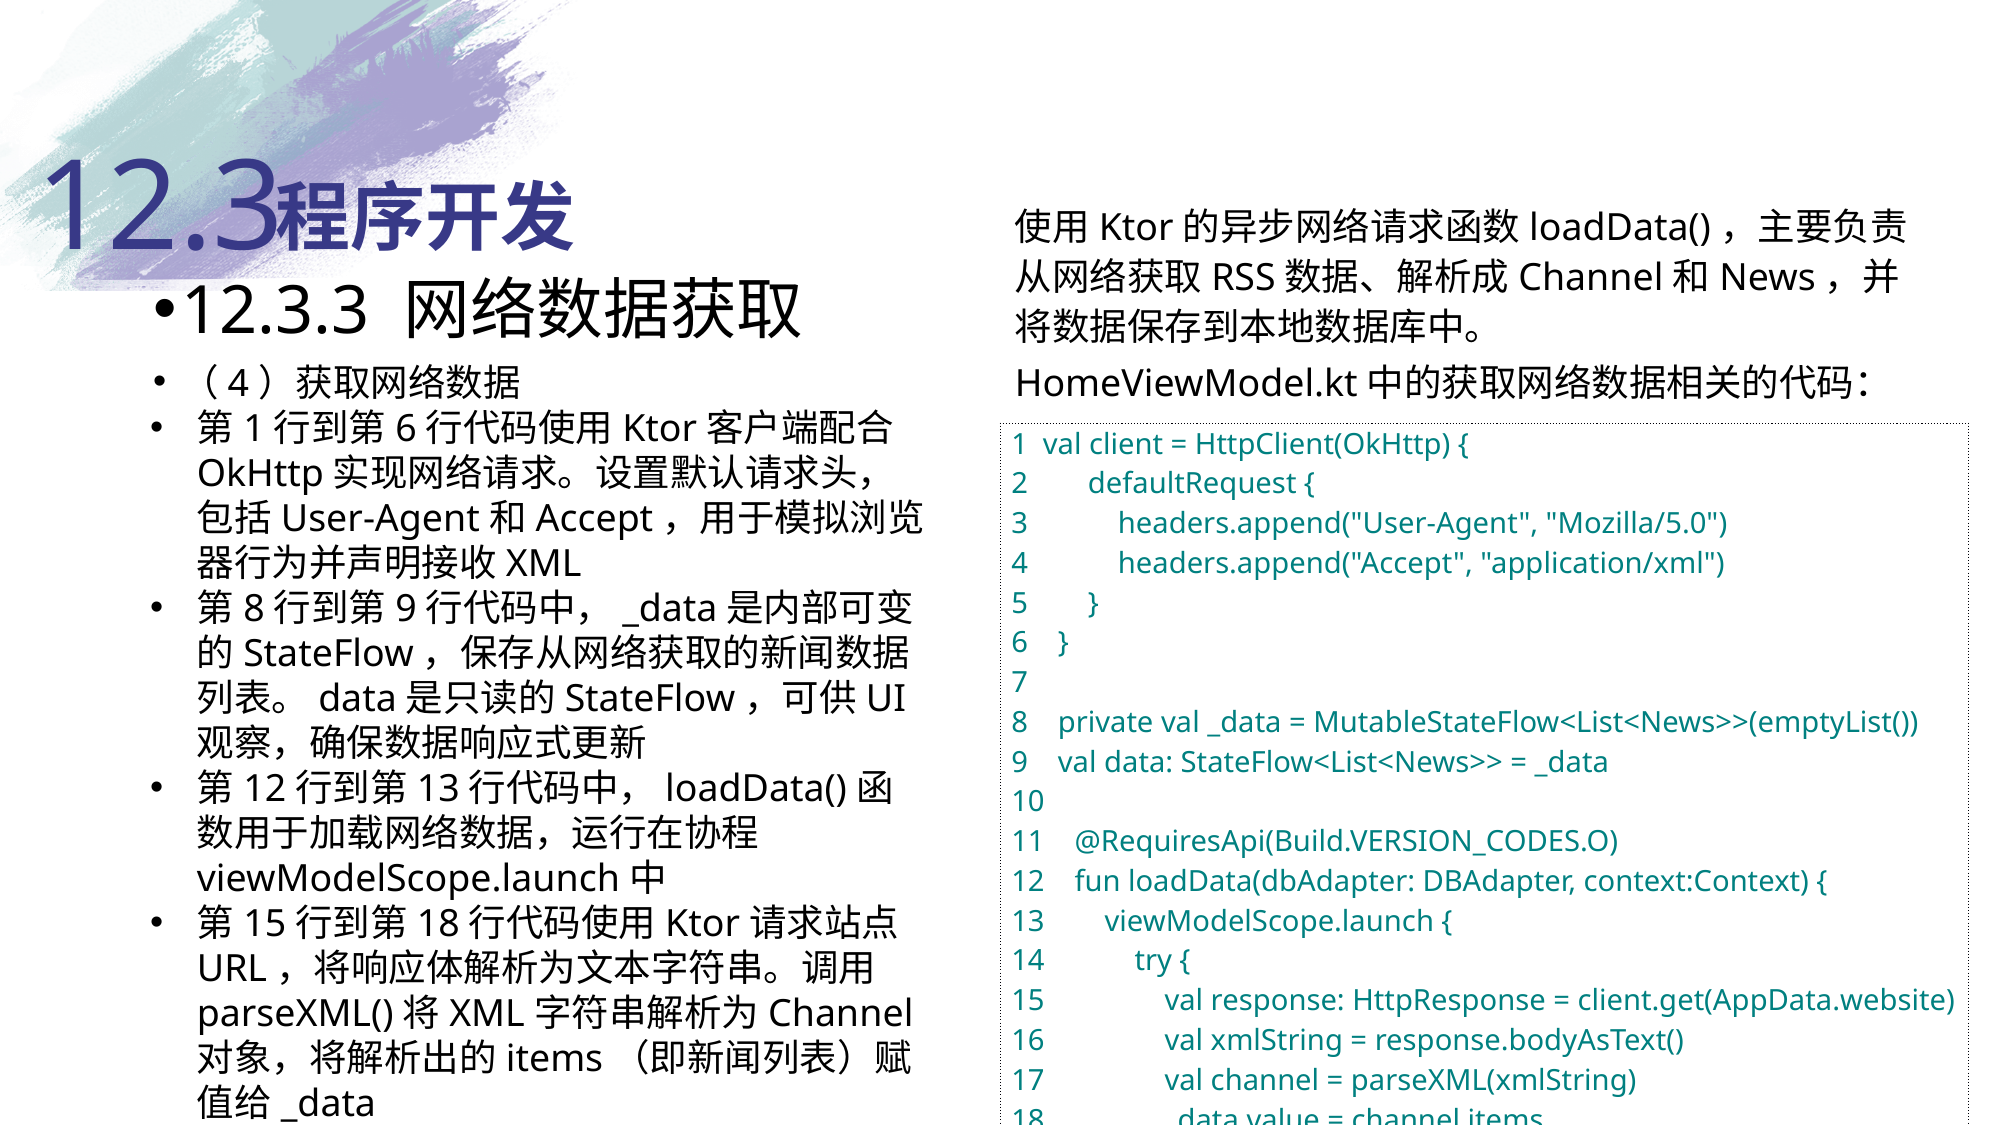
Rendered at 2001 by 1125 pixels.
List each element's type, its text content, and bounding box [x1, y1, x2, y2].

picture [0, 0, 638, 291]
text_box 程序开发 [638, 162, 1427, 268]
table_header 1 val client = HttpClient(OkHttp) { 2 defaultRequest { 3 headers.append("User-Agent", "Mozilla/5.0") 4 headers.append("Accept", "application/xml") 5 } 6 } 7 8 private val _data = MutableStateFlow<List<News>>(emptyList()) 9 val data: StateFlow<List<News>> = _data 10 11 @RequiresApi(Build.VERSION_CODES.O) 12 fun loadData(dbAdapter: DBAdapter, context:Context) { 13 viewModelScope.launch { 14 try { 15 val response: HttpResponse = client.get(AppData.website) 16 val xmlString = response.bodyAsText() 17 val channel = parseXML(xmlString) 18 _data.value = channel.items [1000, 423, 1969, 1125]
text_box 第1行到第6行代码使用Ktor客户端配合OkHttp实现网络请求。设置默认请求头，包括User-Agent和Accept，用于模拟浏览器行为并声明接收XML 第8行到第9行代码中，_data是内部可变的StateFlow，保存从网络获取的新闻数据列表。data是只读的StateFlow，可供UI观察，确保数据响应式更新 第12行到第13行代码中，loadData()函数用于加载网络数据，运行在协程 viewModelScope.launch中 第15行到第18行代码使用Ktor请求站点URL，将响应体解析为文本字符串。调用 parseXML()将XML字符串解析为Channel对象，将解析出的items（即新闻列表）赋值给_data [135, 396, 941, 1068]
text_box 12.3.3 网络数据获取 （4）获取网络数据 [941, 412, 1824, 595]
text_box 使用Ktor的异步网络请求函数loadData()，主要负责从网络获取RSS数据、解析成Channel和News，并将数据保存到本地数据库中。 HomeViewModel.kt中的获取网络数据相关的代码： [924, 190, 1925, 412]
text_box 12.3.3 网络数据获取 （4）获取网络数据 [96, 297, 924, 595]
